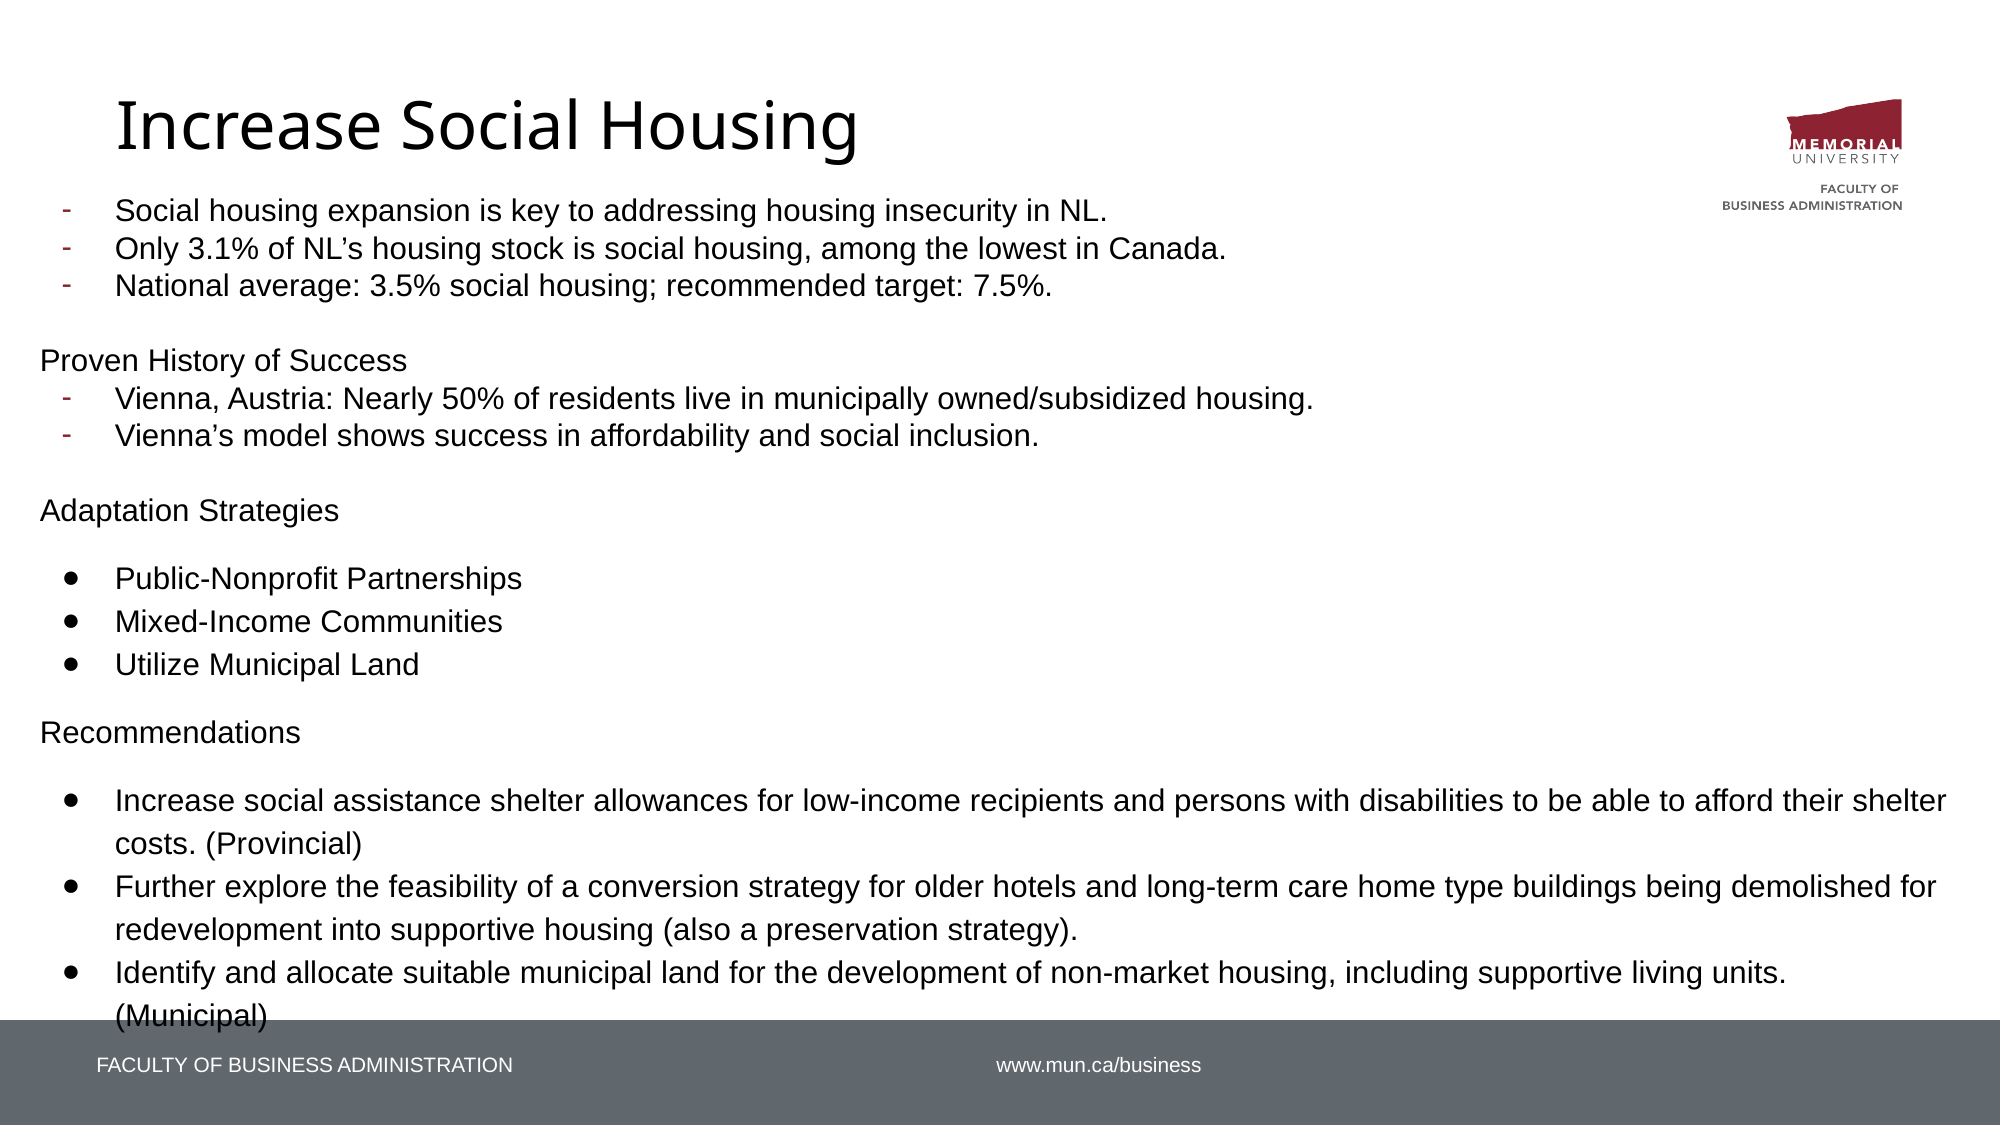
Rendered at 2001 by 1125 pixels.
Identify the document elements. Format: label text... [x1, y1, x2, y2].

title Increase Social Housing [101, 60, 1633, 183]
subtitle Social housing expansion is key to addressing housing insecurity in NL. Only 3.1% of NL’s housing stock is social housing, among the lowest in Canada. National average: 3.5% social housing; recommended target: 7.5%. Proven History of Success Vienna, Austria: Nearly 50% of residents live in municipally owned/subsidized housing. Vienna’s model shows success in affordability and social inclusion. Adaptation Strategies Public-Nonprofit Partnerships Mixed-Income Communities Utilize Municipal Land Recommendations Increase social assistance shelter allowances for low-income recipients and persons with disabilities to be able to afford their shelter costs. (Provincial) Further explore the feasibility of a conversion strategy for older hotels and long-term care home type buildings being demolished for redevelopment into supportive housing (also a preservation strategy). Identify and allocate suitable municipal land for the development of non-market housing, including supportive living units. (Municipal) [24, 183, 1966, 995]
picture [1695, 79, 1933, 183]
picture [0, 1020, 2000, 1125]
